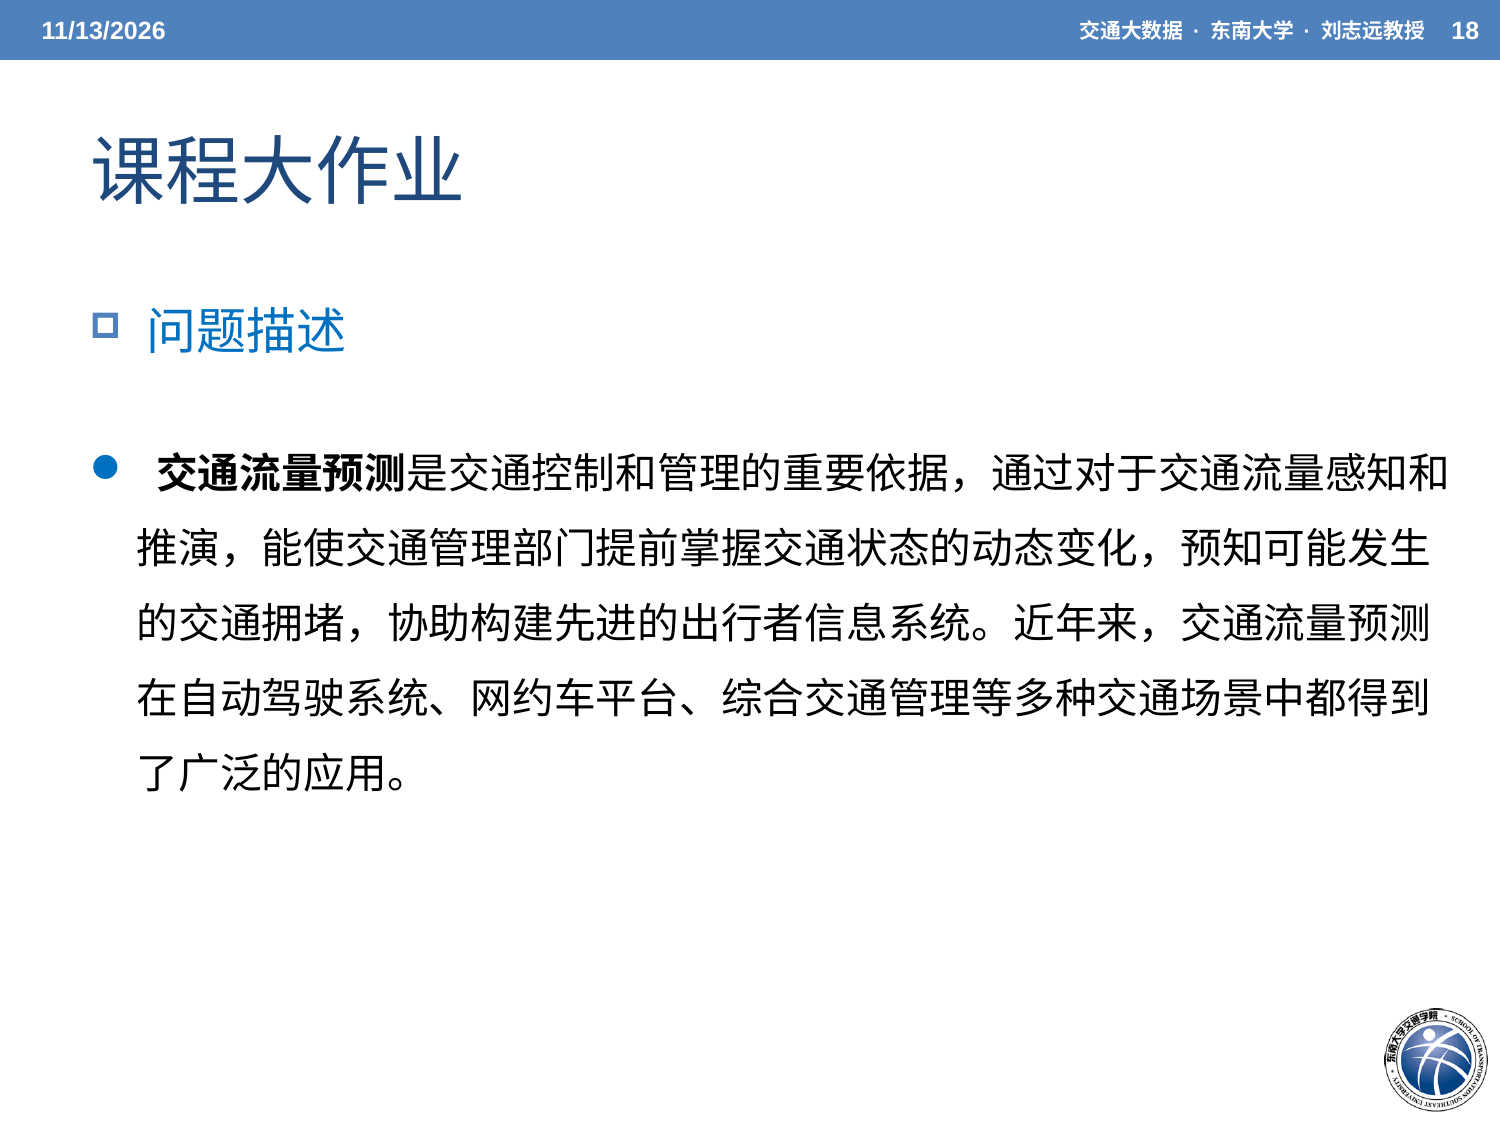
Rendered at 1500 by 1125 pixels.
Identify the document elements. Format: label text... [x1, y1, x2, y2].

footer 交通大数据 · 东南大学 · 刘志远教授 [647, 2, 1436, 58]
text_box 问题描述 交通流量预测是交通控制和管理的重要依据，通过对于交通流量感知和推演，能使交通管理部门提前掌握交通状态的动态变化，预知可能发生的交通拥堵，协助构建先进的出行者信息系统。近年来，交通流量预测在自动驾驶系统、网约车平台、综合交通管理等多种交通场景中都得到了广泛的应用。 [75, 280, 1481, 805]
slide_number 18 [1436, 2, 1500, 58]
picture [1384, 1008, 1489, 1112]
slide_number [26, 2, 502, 58]
title 课程大作业 [75, 87, 1425, 250]
